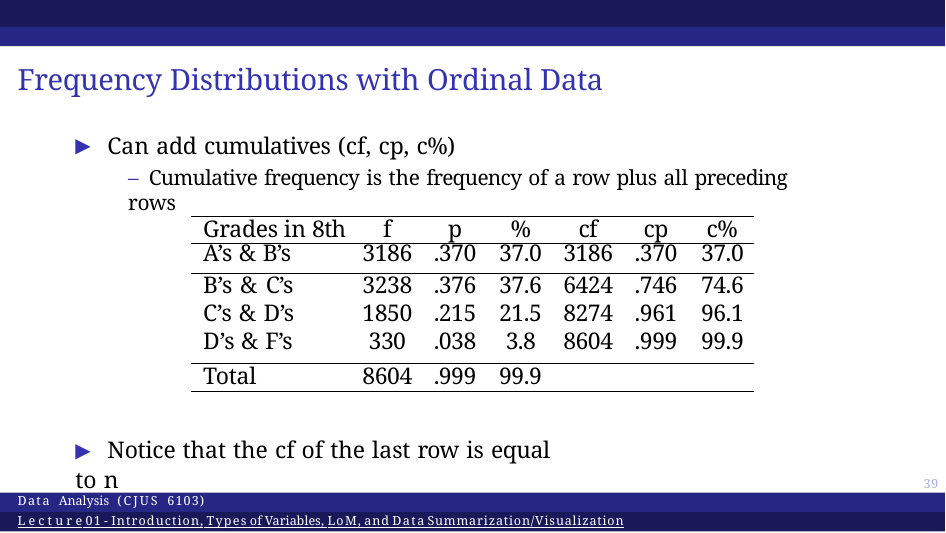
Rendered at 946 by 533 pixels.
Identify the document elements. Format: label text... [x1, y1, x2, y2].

table_header cf [553, 211, 623, 243]
text_box ▶ Notice that the cf of the last row is equal to n [69, 422, 571, 489]
table_cell B’s & C’s [191, 274, 352, 302]
table_header cp [623, 211, 689, 243]
table_cell .370 [422, 244, 488, 273]
table_cell 8604 [352, 359, 422, 391]
table_cell 37.0 [488, 244, 553, 273]
table_cell 3186 [553, 244, 623, 273]
table_cell [553, 359, 623, 391]
table_cell .038 [422, 330, 488, 359]
table_cell .999 [422, 359, 488, 391]
table_cell C’s & D’s [191, 302, 352, 330]
table_cell D’s & F’s [191, 330, 352, 359]
table_cell 74.6 [689, 274, 754, 302]
table_header c% [689, 211, 754, 243]
table_cell 3.8 [488, 330, 553, 359]
table_header f [352, 211, 422, 243]
table_cell 37.0 [689, 244, 754, 273]
table_cell 96.1 [689, 302, 754, 330]
table_cell 8604 [553, 330, 623, 359]
table_cell .376 [422, 274, 488, 302]
table_cell 6424 [553, 274, 623, 302]
title Frequency Distributions with Ordinal Data [15, 58, 876, 151]
table_cell 21.5 [488, 302, 553, 330]
table_cell .370 [623, 244, 689, 273]
table_cell 3186 [352, 244, 422, 273]
table_cell 330 [352, 330, 422, 359]
slide_number 39 [917, 472, 946, 491]
table_cell 8274 [553, 302, 623, 330]
table_header Grades in 8th [191, 211, 352, 243]
table_cell [623, 359, 689, 391]
table_cell [689, 359, 754, 391]
table_cell Total [191, 359, 352, 391]
table_cell .746 [623, 274, 689, 302]
table_cell .999 [623, 330, 689, 359]
table_cell .961 [623, 302, 689, 330]
table_cell 99.9 [689, 330, 754, 359]
table_cell 1850 [352, 302, 422, 330]
table_cell A’s & B’s [191, 244, 352, 273]
table_cell 3238 [352, 274, 422, 302]
table_cell 37.6 [488, 274, 553, 302]
text_box ▶ Can add cumulatives (cf, cp, c%) – Cumulative frequency is the frequency of a row plus all preceding rows [71, 114, 798, 215]
table_cell 99.9 [488, 359, 553, 391]
table_header % [488, 211, 553, 243]
table_header p [422, 211, 488, 243]
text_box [0, 492, 946, 532]
table_cell .215 [422, 302, 488, 330]
